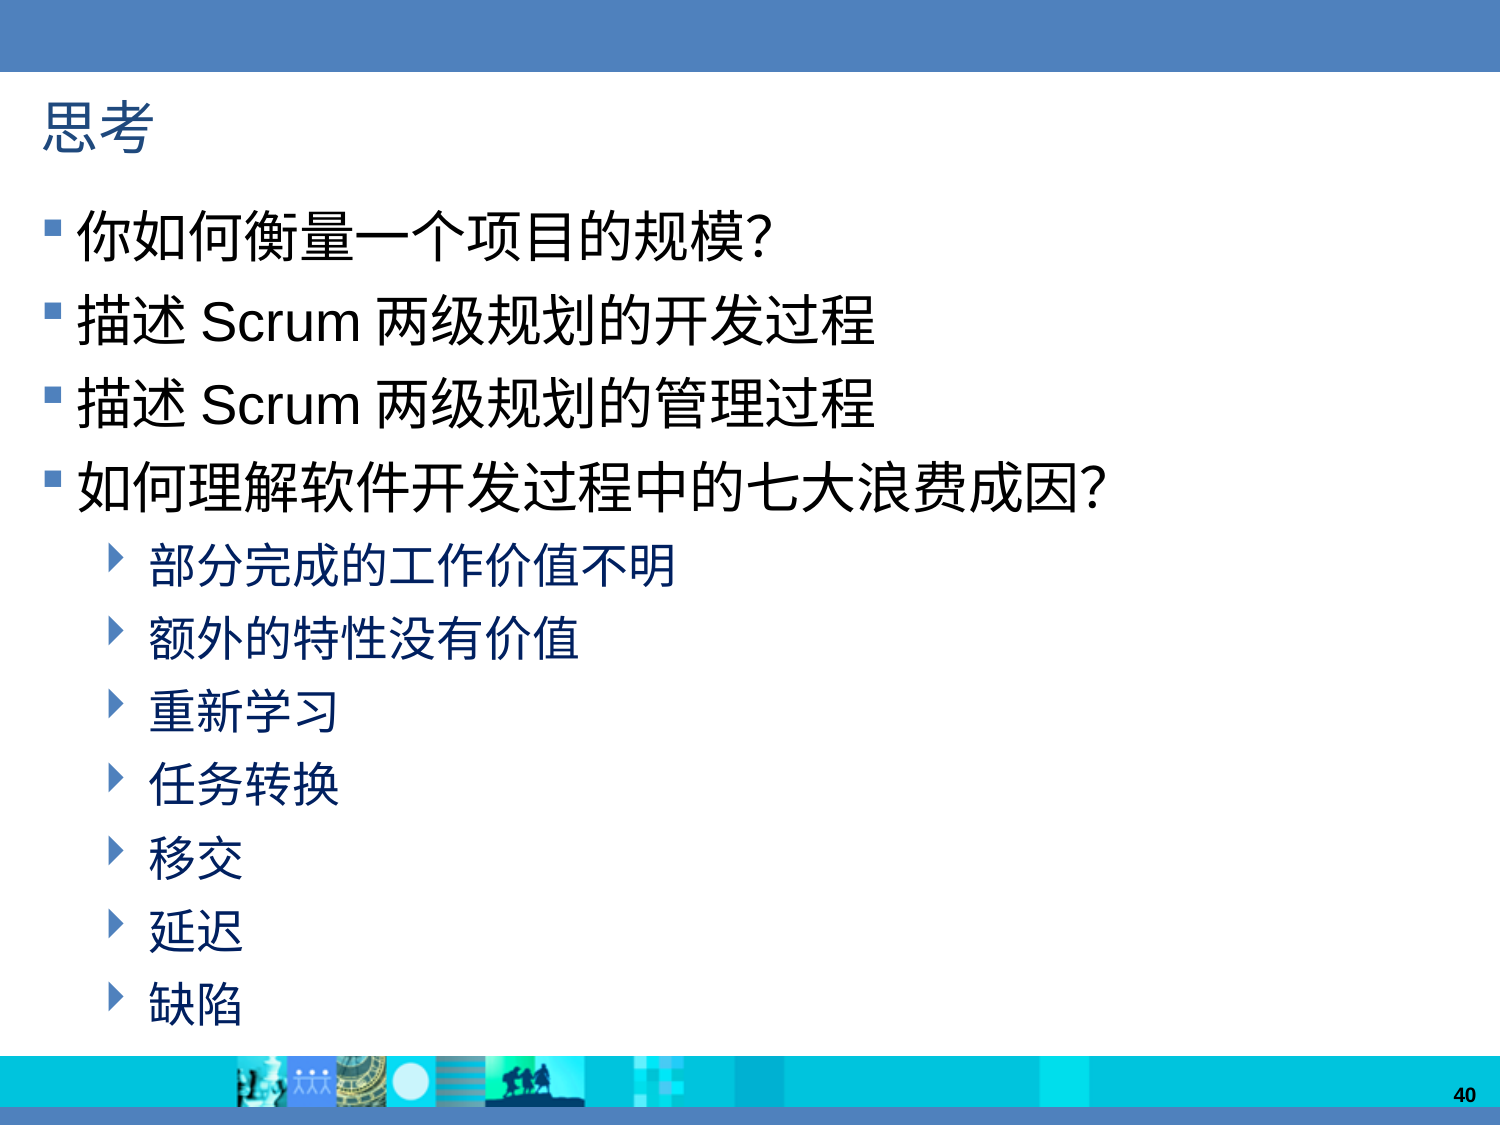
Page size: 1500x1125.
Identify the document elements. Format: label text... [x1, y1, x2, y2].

title 思考 [25, 91, 1477, 171]
list 你如何衡量一个项目的规模？ 描述Scrum两级规划的开发过程 描述Scrum两级规划的管理过程 如何理解软件开发过程中的七大浪费成因？ 部分完成的工作价值不明 额外的特性没有价值 重新学习 任务转换 移交 延迟 缺陷 [25, 187, 1477, 1042]
picture [0, 1056, 1500, 1107]
slide_number 40 [1366, 1081, 1477, 1107]
